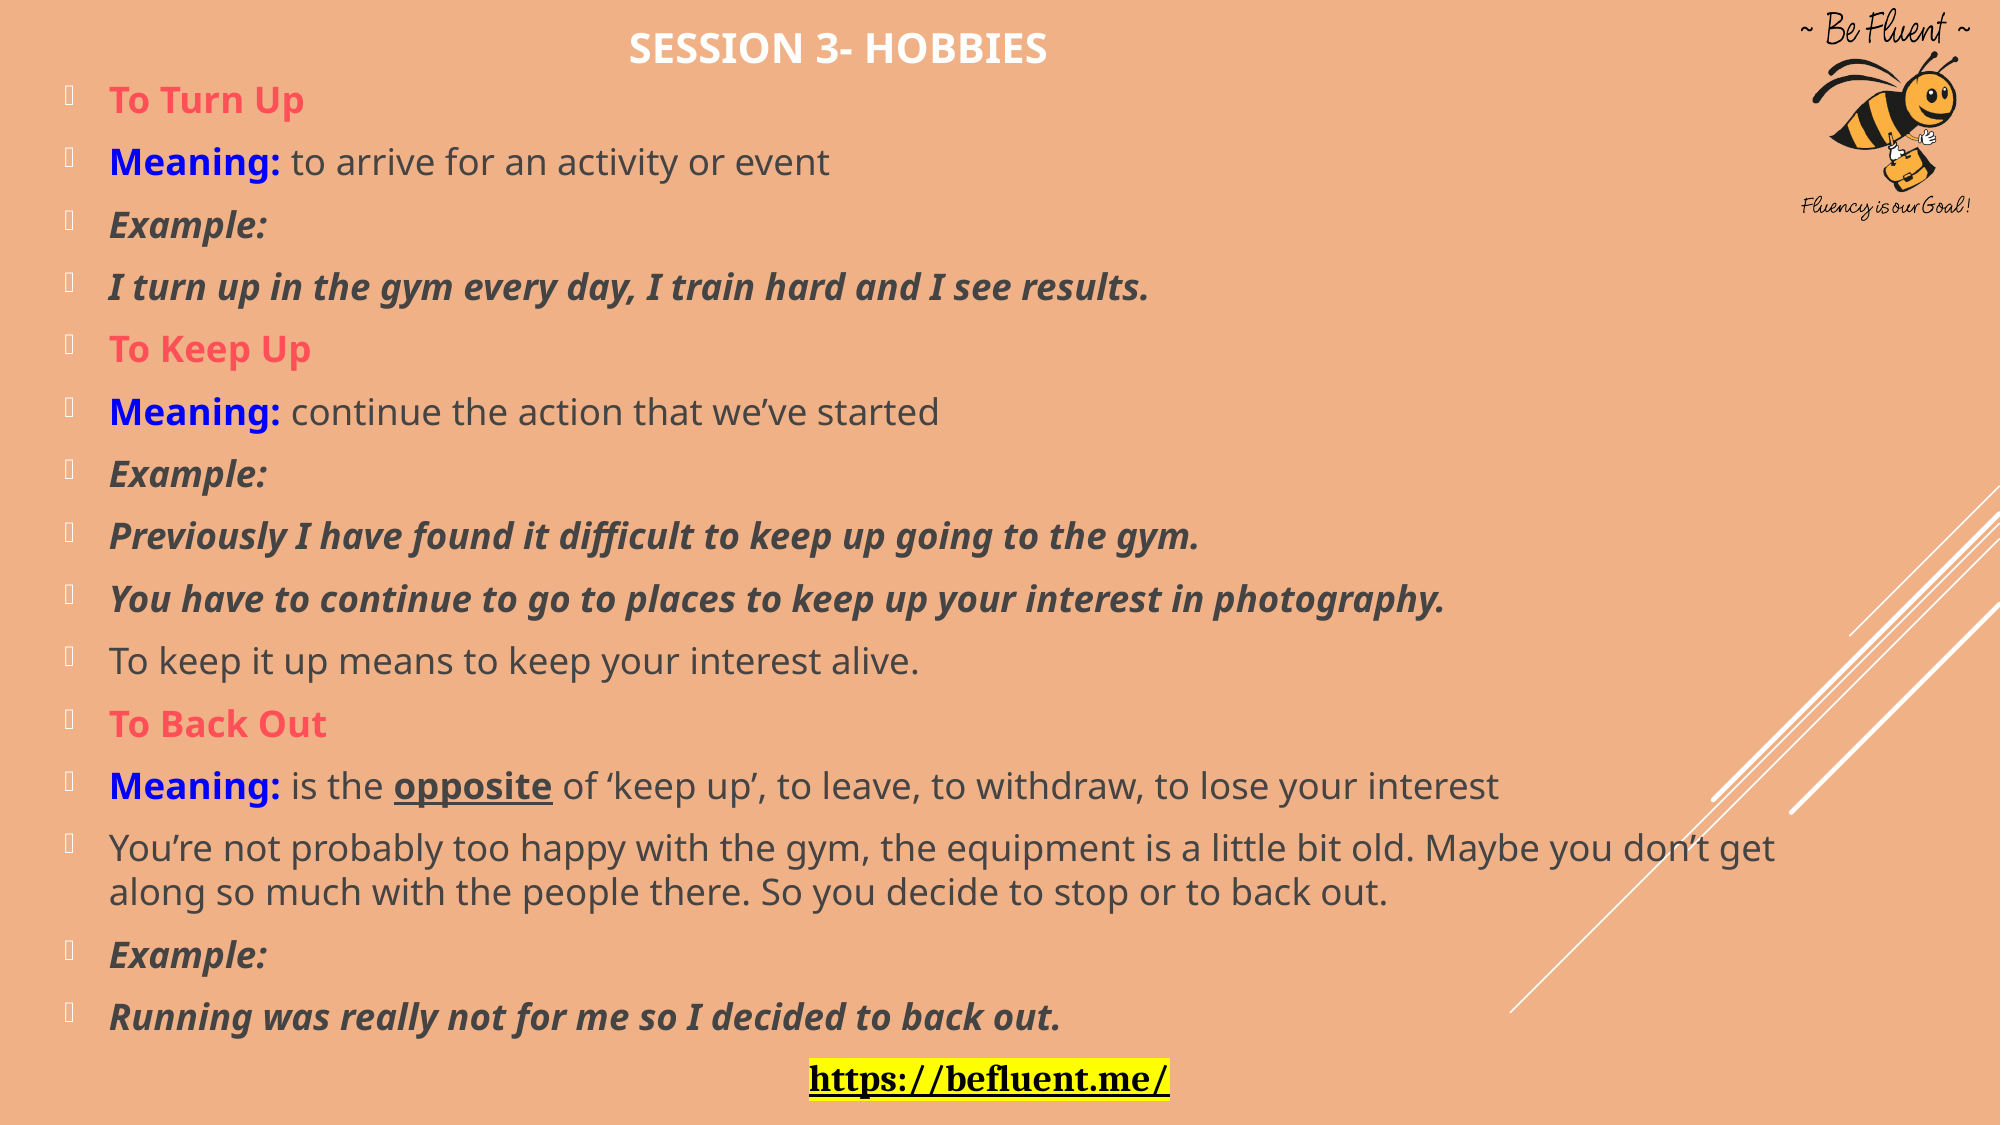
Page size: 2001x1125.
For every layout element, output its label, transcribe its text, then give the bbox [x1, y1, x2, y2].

title Session 3- Hobbies [74, 0, 1603, 69]
text_box https://befluent.me/ [457, 1047, 1522, 1107]
list To Turn Up Meaning: to arrive for an activity or event Example: I turn up in the gym every day, I train hard and I see results. To Keep Up Meaning: continue the action that we’ve started Example: Previously I have found it difficult to keep up going to the gym. You have to continue to go to places to keep up your interest in photography. To keep it up means to keep your interest alive. To Back Out Meaning: is the opposite of ‘keep up’, to leave, to withdraw, to lose your interest You’re not probably too happy with the gym, the equipment is a little bit old. Maybe you don’t get along so much with the people there. So you decide to stop or to back out. Example: Running was really not for me so I decided to back out. [49, 69, 1884, 1047]
picture [1796, 0, 2000, 229]
